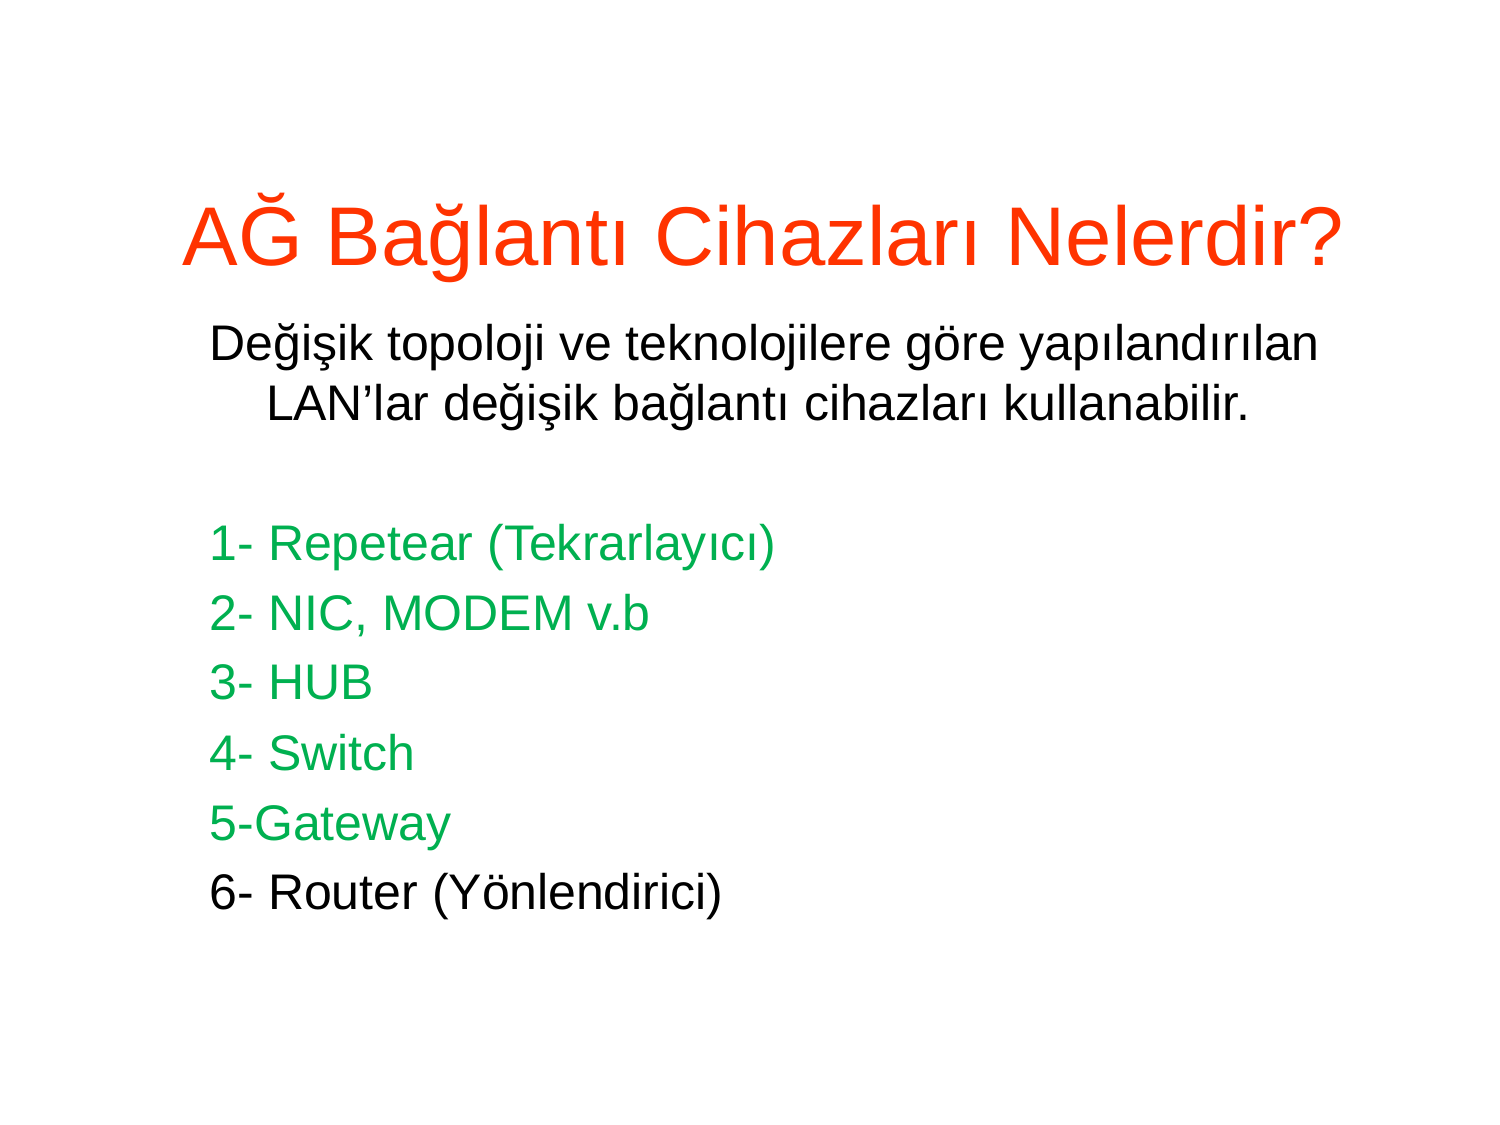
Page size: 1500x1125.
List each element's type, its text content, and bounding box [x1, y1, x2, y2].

list Değişik topoloji ve teknolojilere göre yapılandırılan LAN’lar değişik bağlantı cihazları kullanabilir. 1- Repetear (Tekrarlayıcı) 2- NIC, MODEM v.b 3- HUB 4- Switch 5-Gateway 6- Router (Yönlendirici) [194, 302, 1353, 900]
title AĞ Bağlantı Cihazları Nelerdir? [88, 184, 1439, 280]
